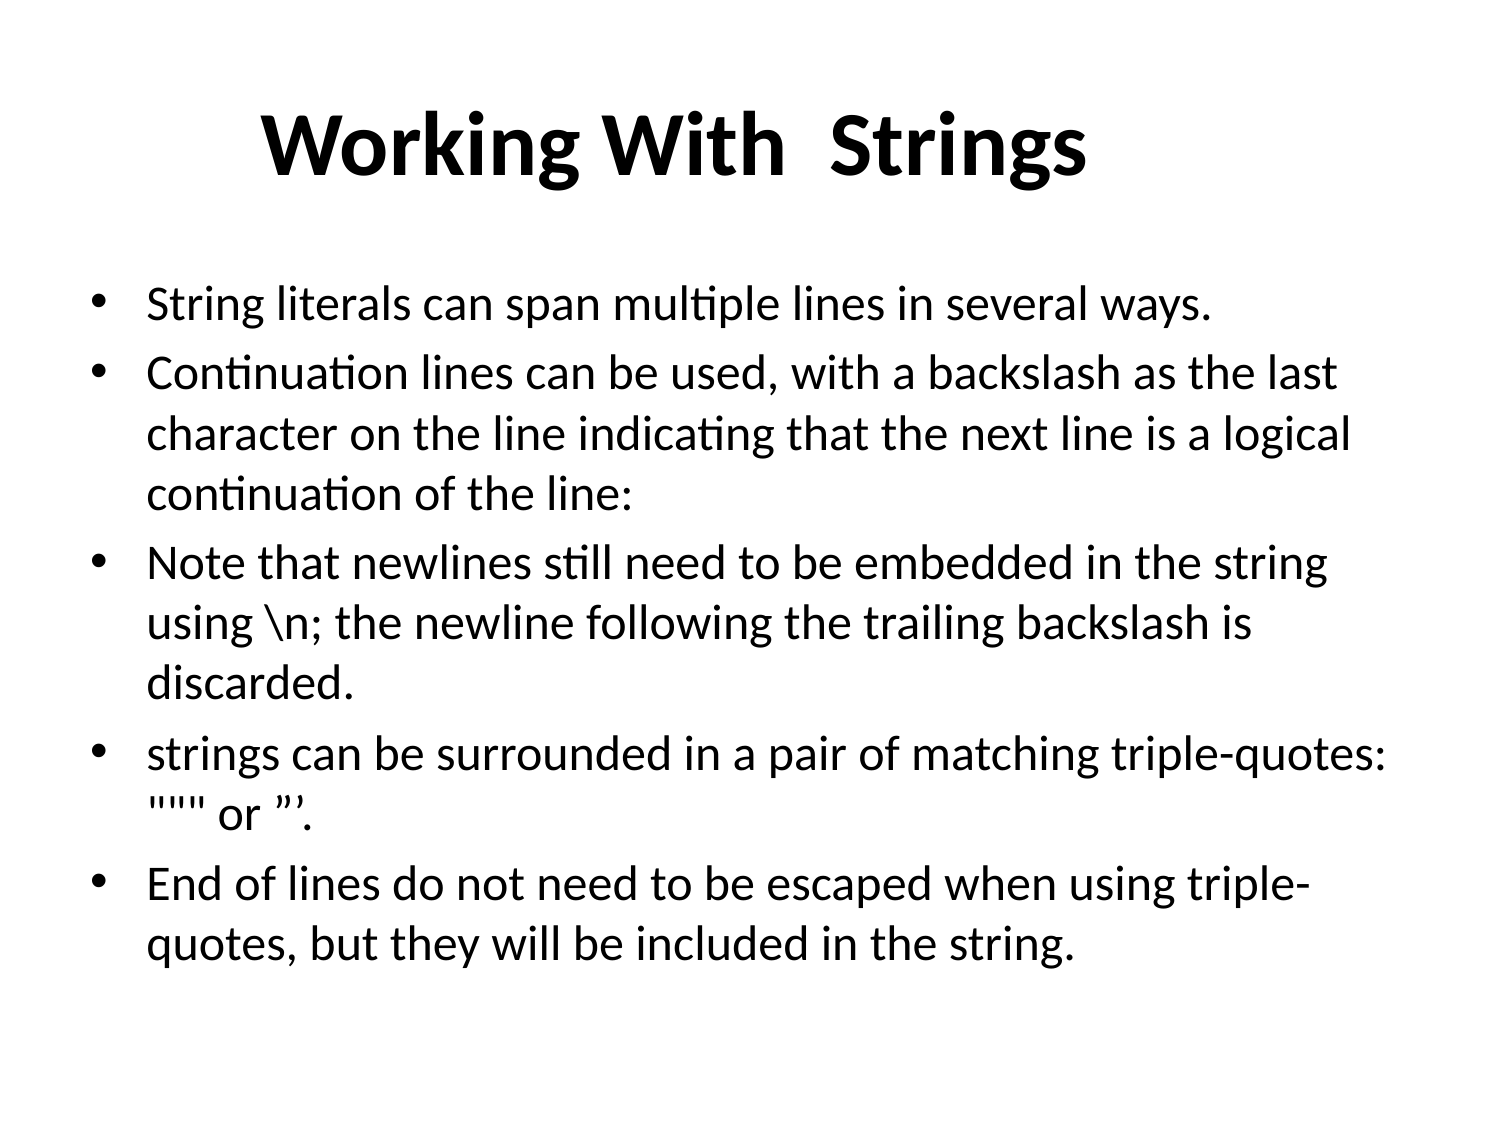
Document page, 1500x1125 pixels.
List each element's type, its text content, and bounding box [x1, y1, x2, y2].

list String literals can span multiple lines in several ways. Continuation lines can be used, with a backslash as the last character on the line indicating that the next line is a logical continuation of the line: Note that newlines still need to be embedded in the string using \n; the newline following the trailing backslash is discarded. strings can be surrounded in a pair of matching triple-quotes: """ or ”’. End of lines do not need to be escaped when using triple-quotes, but they will be included in the string. [75, 262, 1425, 1005]
title Working With Strings [0, 45, 1350, 233]
